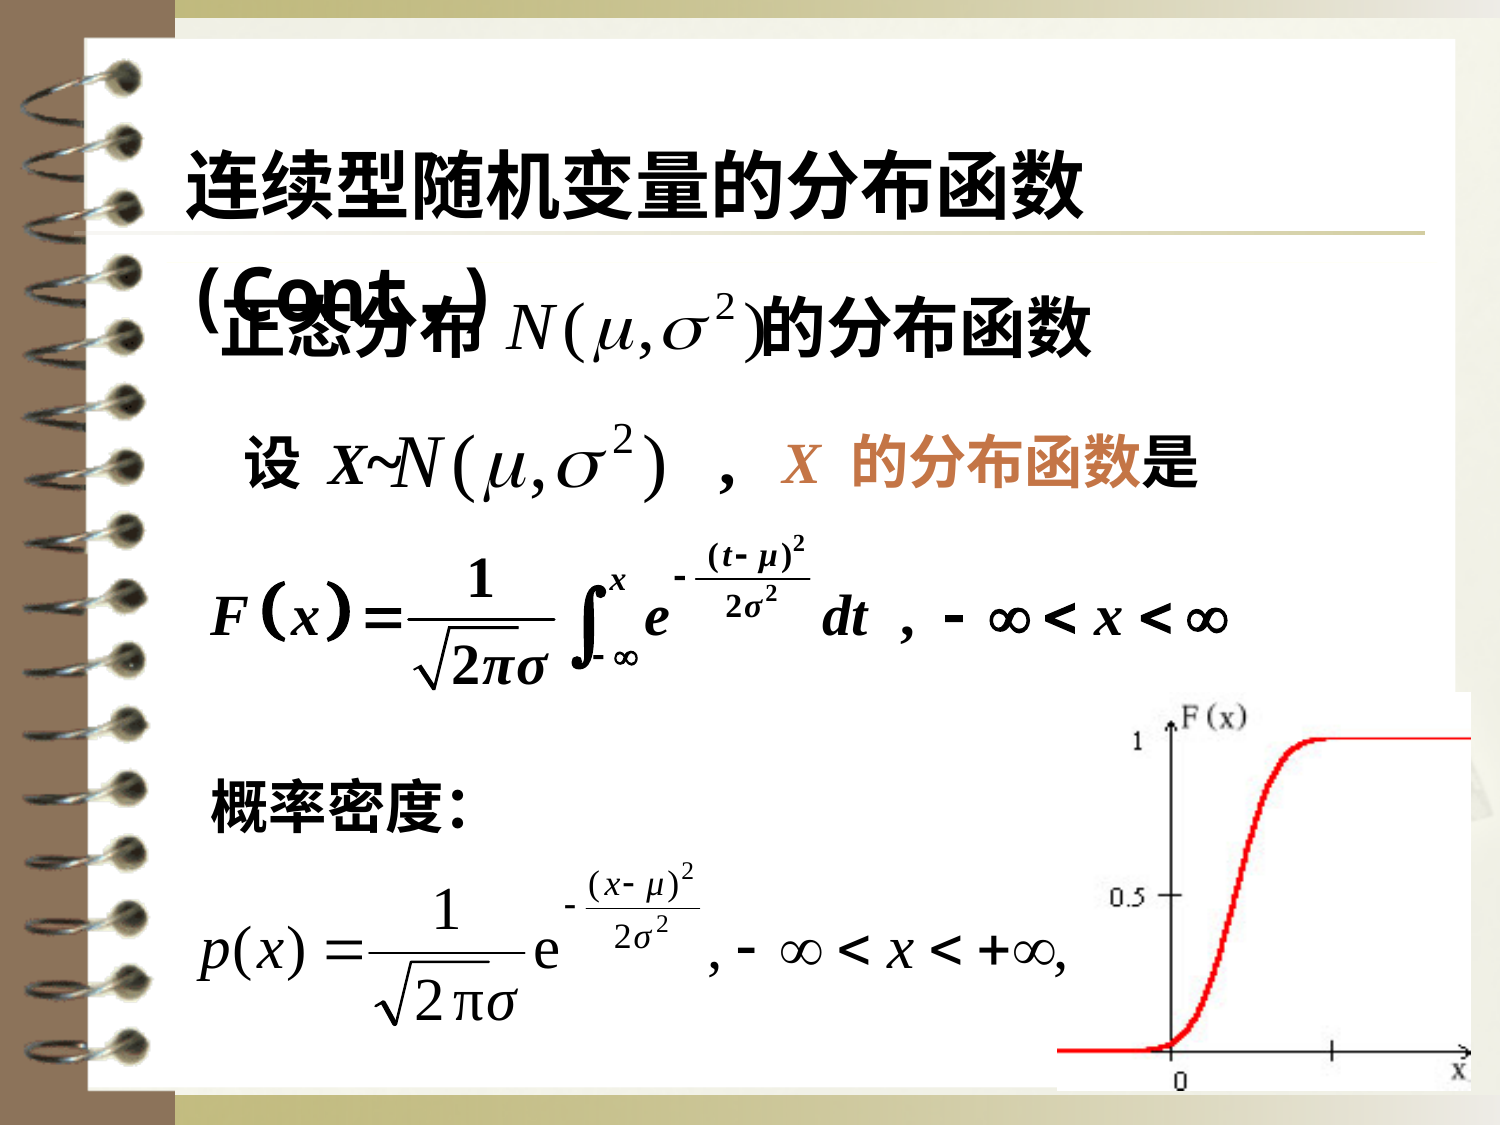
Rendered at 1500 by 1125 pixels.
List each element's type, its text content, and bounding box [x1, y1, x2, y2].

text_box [491, 276, 781, 379]
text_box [135, 404, 1210, 520]
text_box 连续型随机变量的分布函数(Cont.) [171, 113, 1388, 345]
picture [0, 0, 175, 1125]
text_box 正态分布 的分布函数 [204, 278, 489, 373]
text_box 正态分布 的分布函数 [783, 278, 1305, 373]
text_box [205, 526, 1233, 697]
text_box 概率密度： [195, 763, 517, 845]
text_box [182, 845, 1082, 1040]
picture [1056, 691, 1471, 1091]
